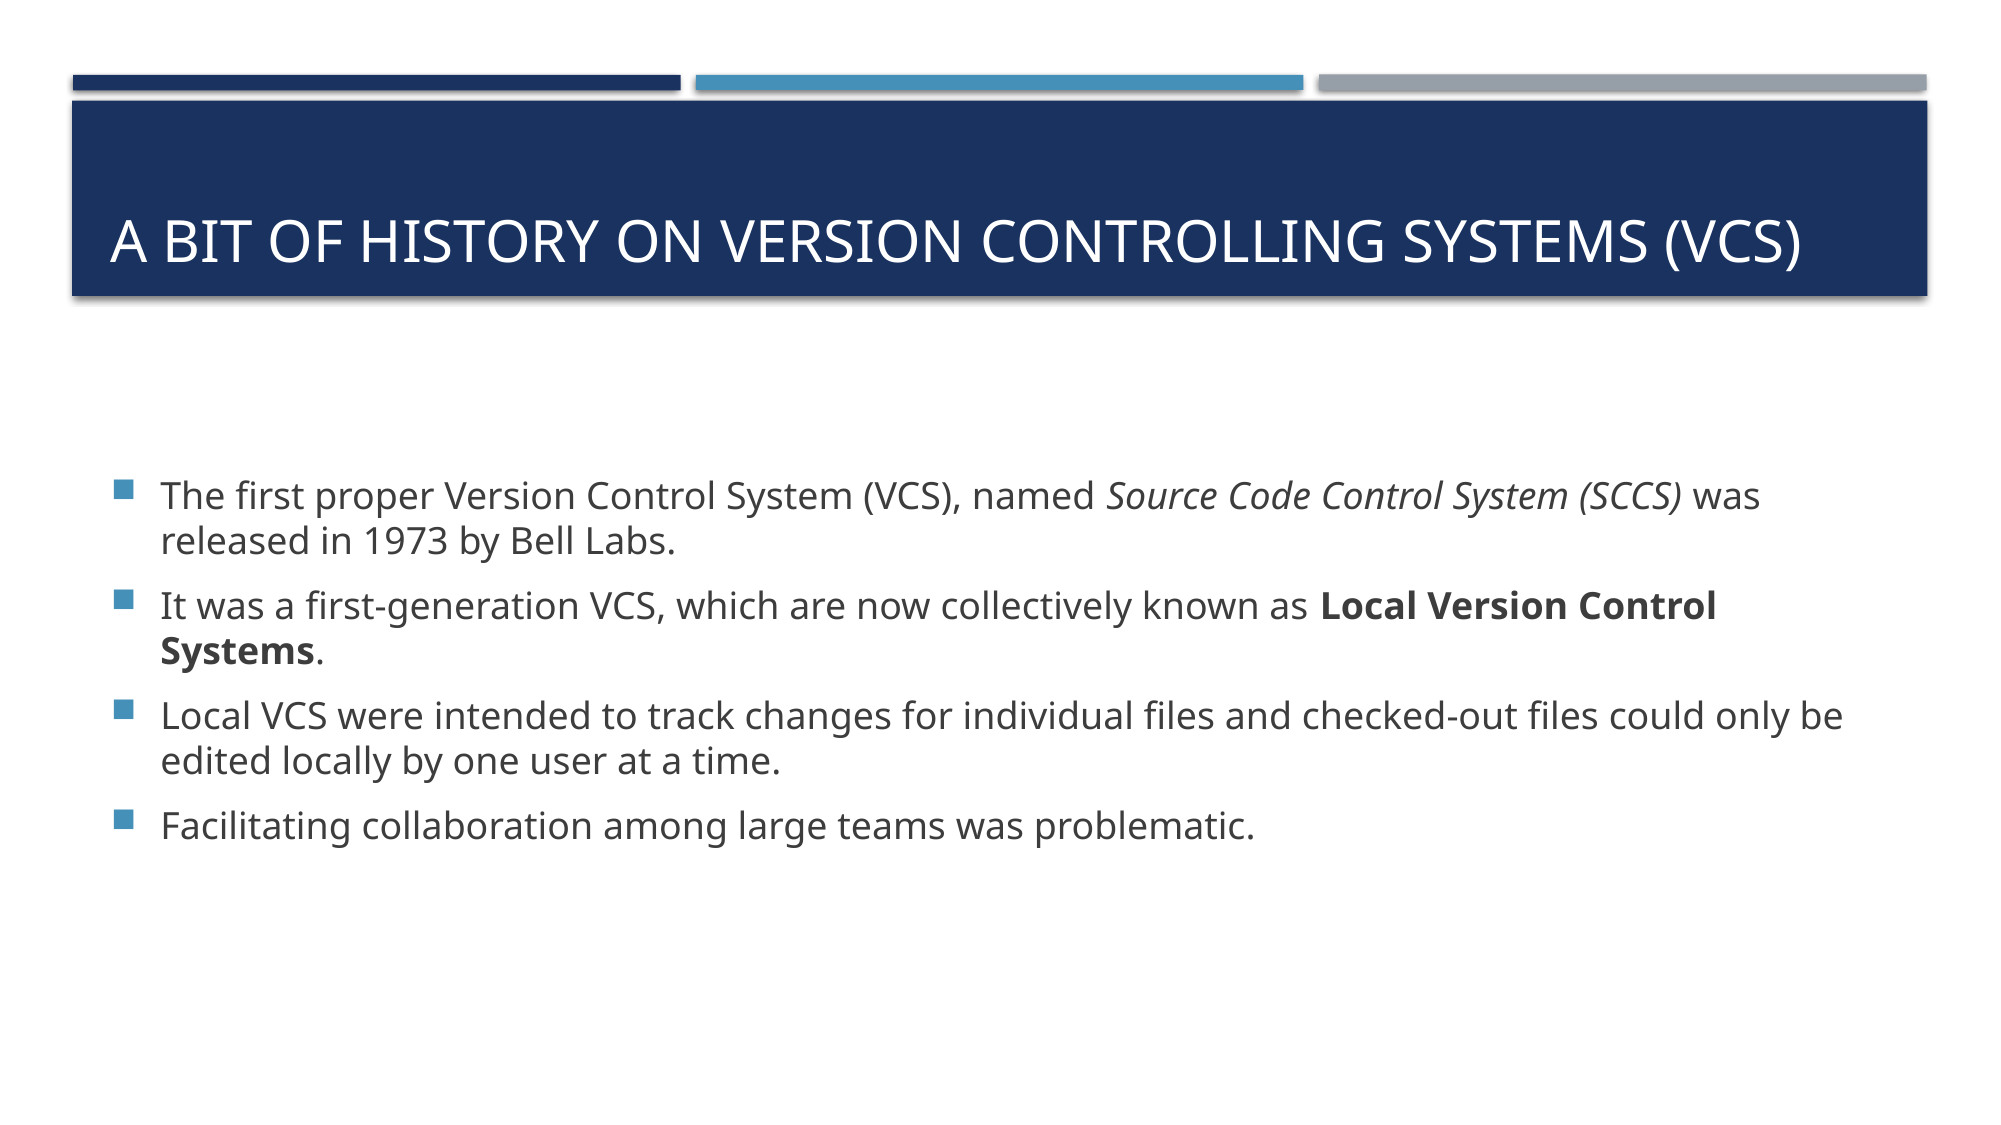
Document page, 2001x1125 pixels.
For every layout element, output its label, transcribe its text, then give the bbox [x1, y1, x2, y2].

list The first proper Version Control System (VCS), named Source Code Control System (SCCS) was released in 1973 by Bell Labs. It was a first-generation VCS, which are now collectively known as Local Version Control Systems. Local VCS were intended to track changes for individual files and checked-out files could only be edited locally by one user at a time. Facilitating collaboration among large teams was problematic. [95, 357, 1905, 962]
title A bit of history on Version Controlling Systems (VCS) [95, 115, 1905, 282]
